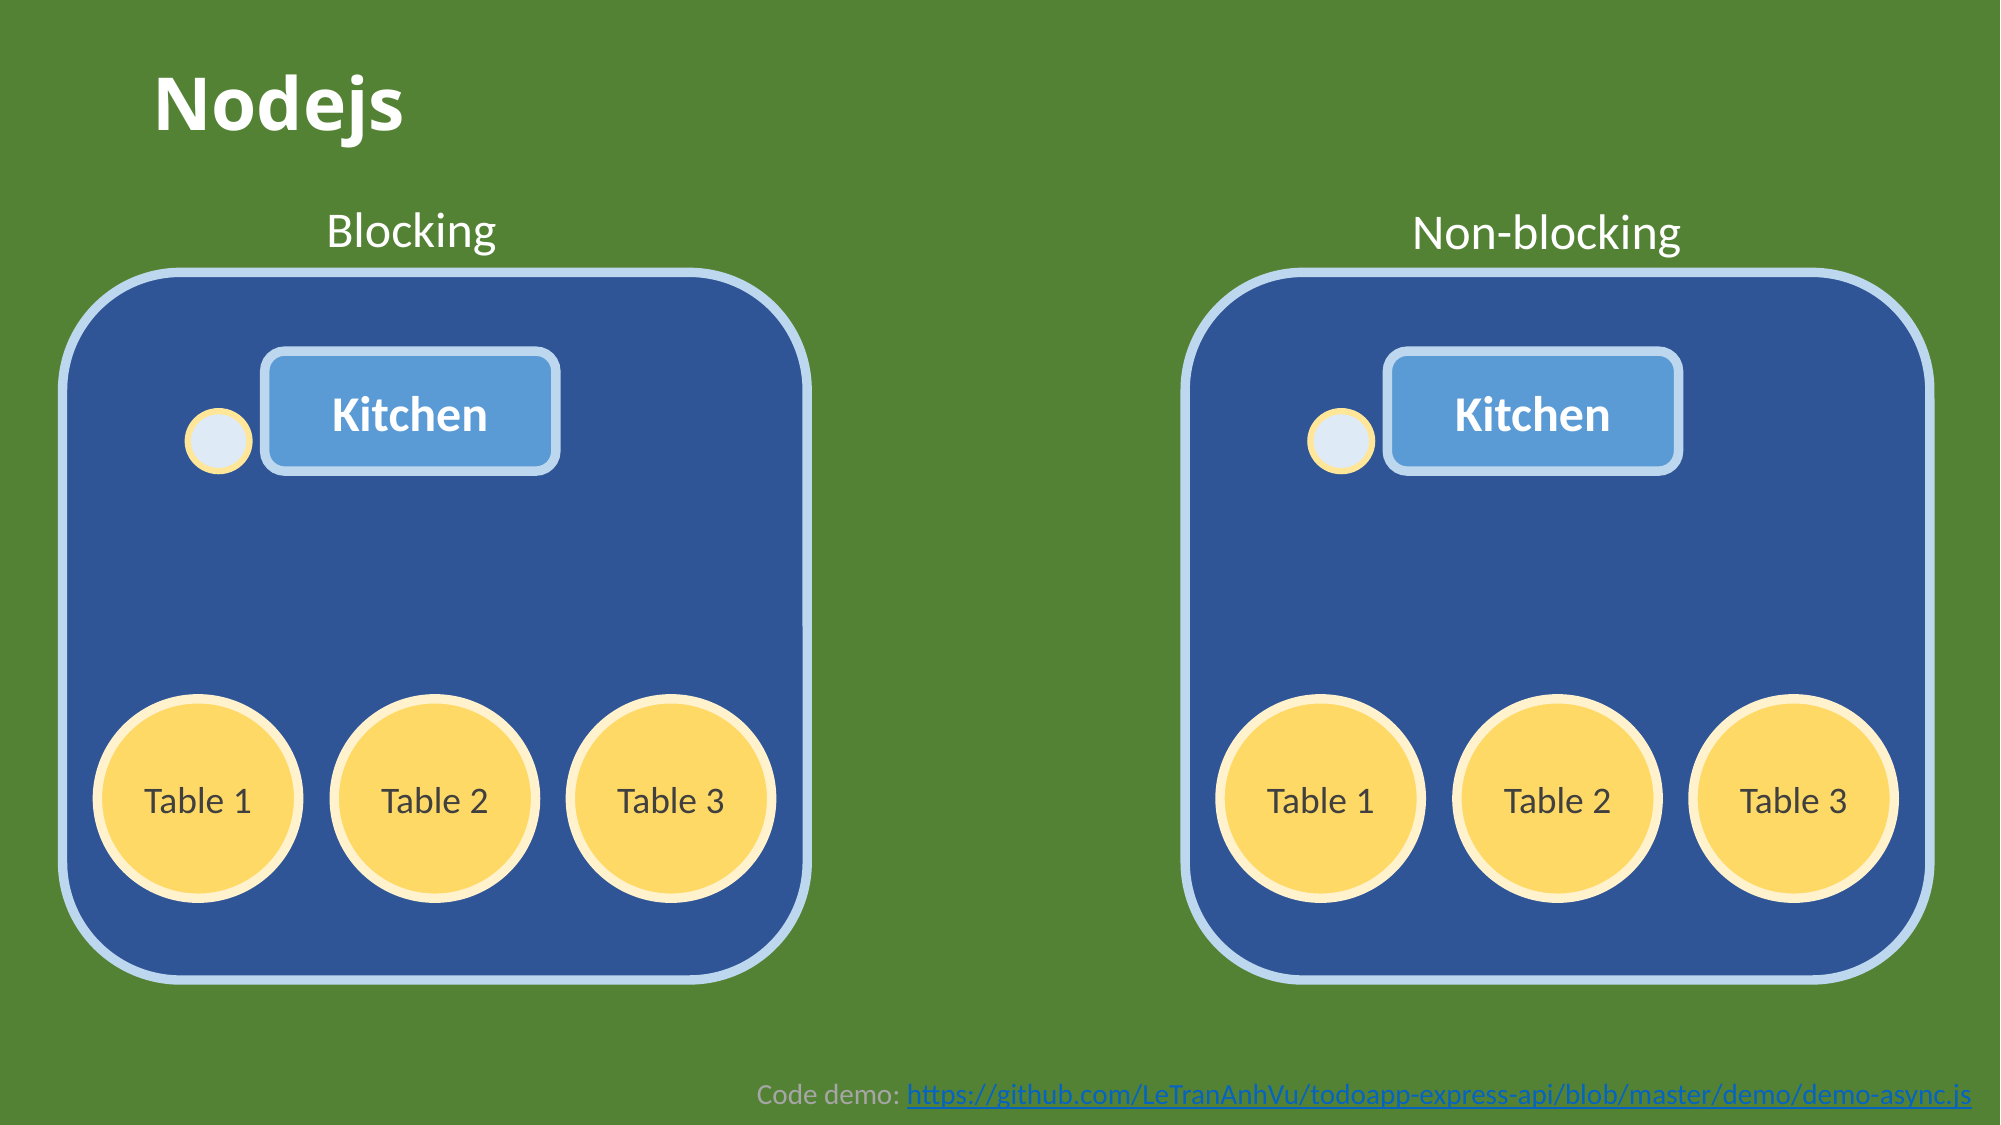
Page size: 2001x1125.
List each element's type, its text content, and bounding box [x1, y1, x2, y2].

text_box [1184, 271, 1931, 982]
text_box [1309, 410, 1374, 473]
text_box Kitchen [1386, 350, 1680, 473]
text_box [61, 271, 809, 982]
text_box Blocking [298, 190, 525, 266]
title Nodejs [137, 59, 1863, 155]
text_box Kitchen [263, 350, 557, 473]
text_box Code demo: https://github.com/LeTranAnhVu/todoapp-express-api/blob/master/demo/demo-async.js [742, 1068, 2000, 1118]
text_box Table 3 [1691, 697, 1896, 900]
text_box Table 2 [333, 697, 537, 900]
text_box Table 1 [1218, 697, 1423, 900]
text_box [186, 410, 251, 473]
text_box Table 1 [96, 697, 300, 900]
text_box Table 2 [1455, 697, 1660, 900]
text_box Table 3 [569, 697, 773, 900]
text_box Non-blocking [1383, 192, 1710, 267]
